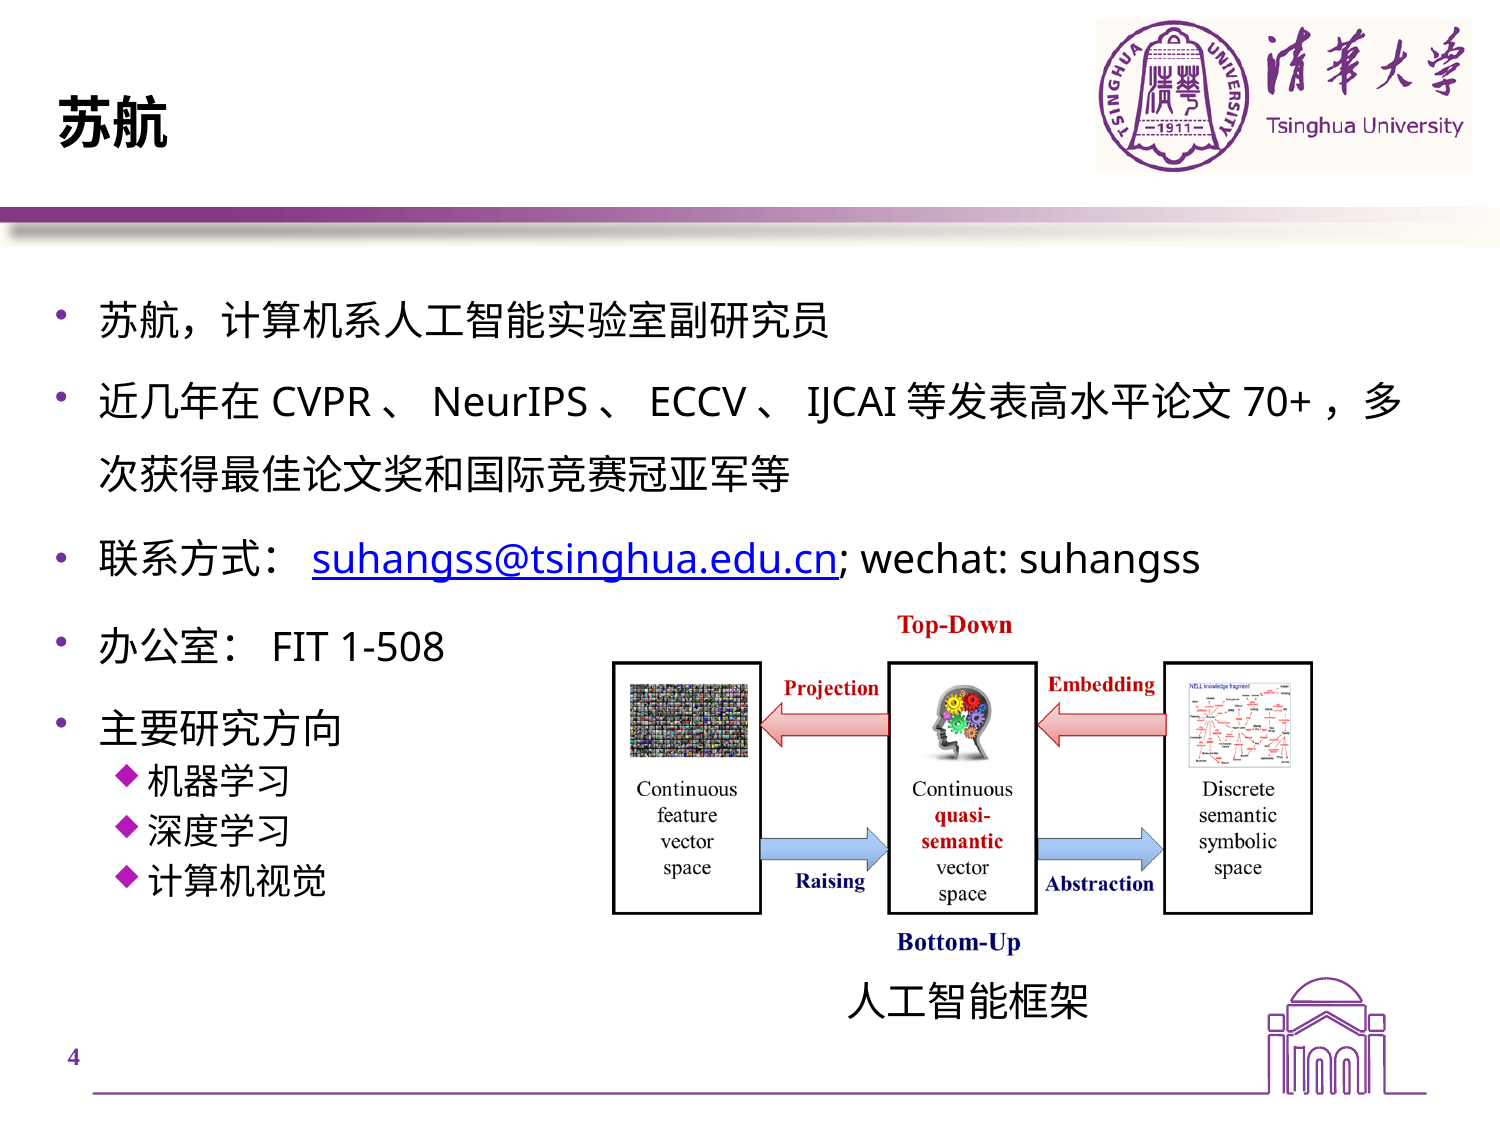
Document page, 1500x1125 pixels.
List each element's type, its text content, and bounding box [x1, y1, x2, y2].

picture [612, 599, 1313, 972]
text_box 人工智能框架 [831, 980, 1307, 1033]
list 苏航，计算机系人工智能实验室副研究员 近几年在CVPR、NeurIPS、ECCV、IJCAI等发表高水平论文70+，多次获得最佳论文奖和国际竞赛冠亚军等 联系方式：suhangss@tsinghua.edu.cn; wechat: suhangss 办公室：FIT 1-508 主要研究方向 机器学习 深度学习 计算机视觉 [41, 262, 1425, 1005]
picture [1096, 18, 1472, 173]
picture [0, 207, 1500, 247]
title 苏航 [41, 45, 1097, 197]
